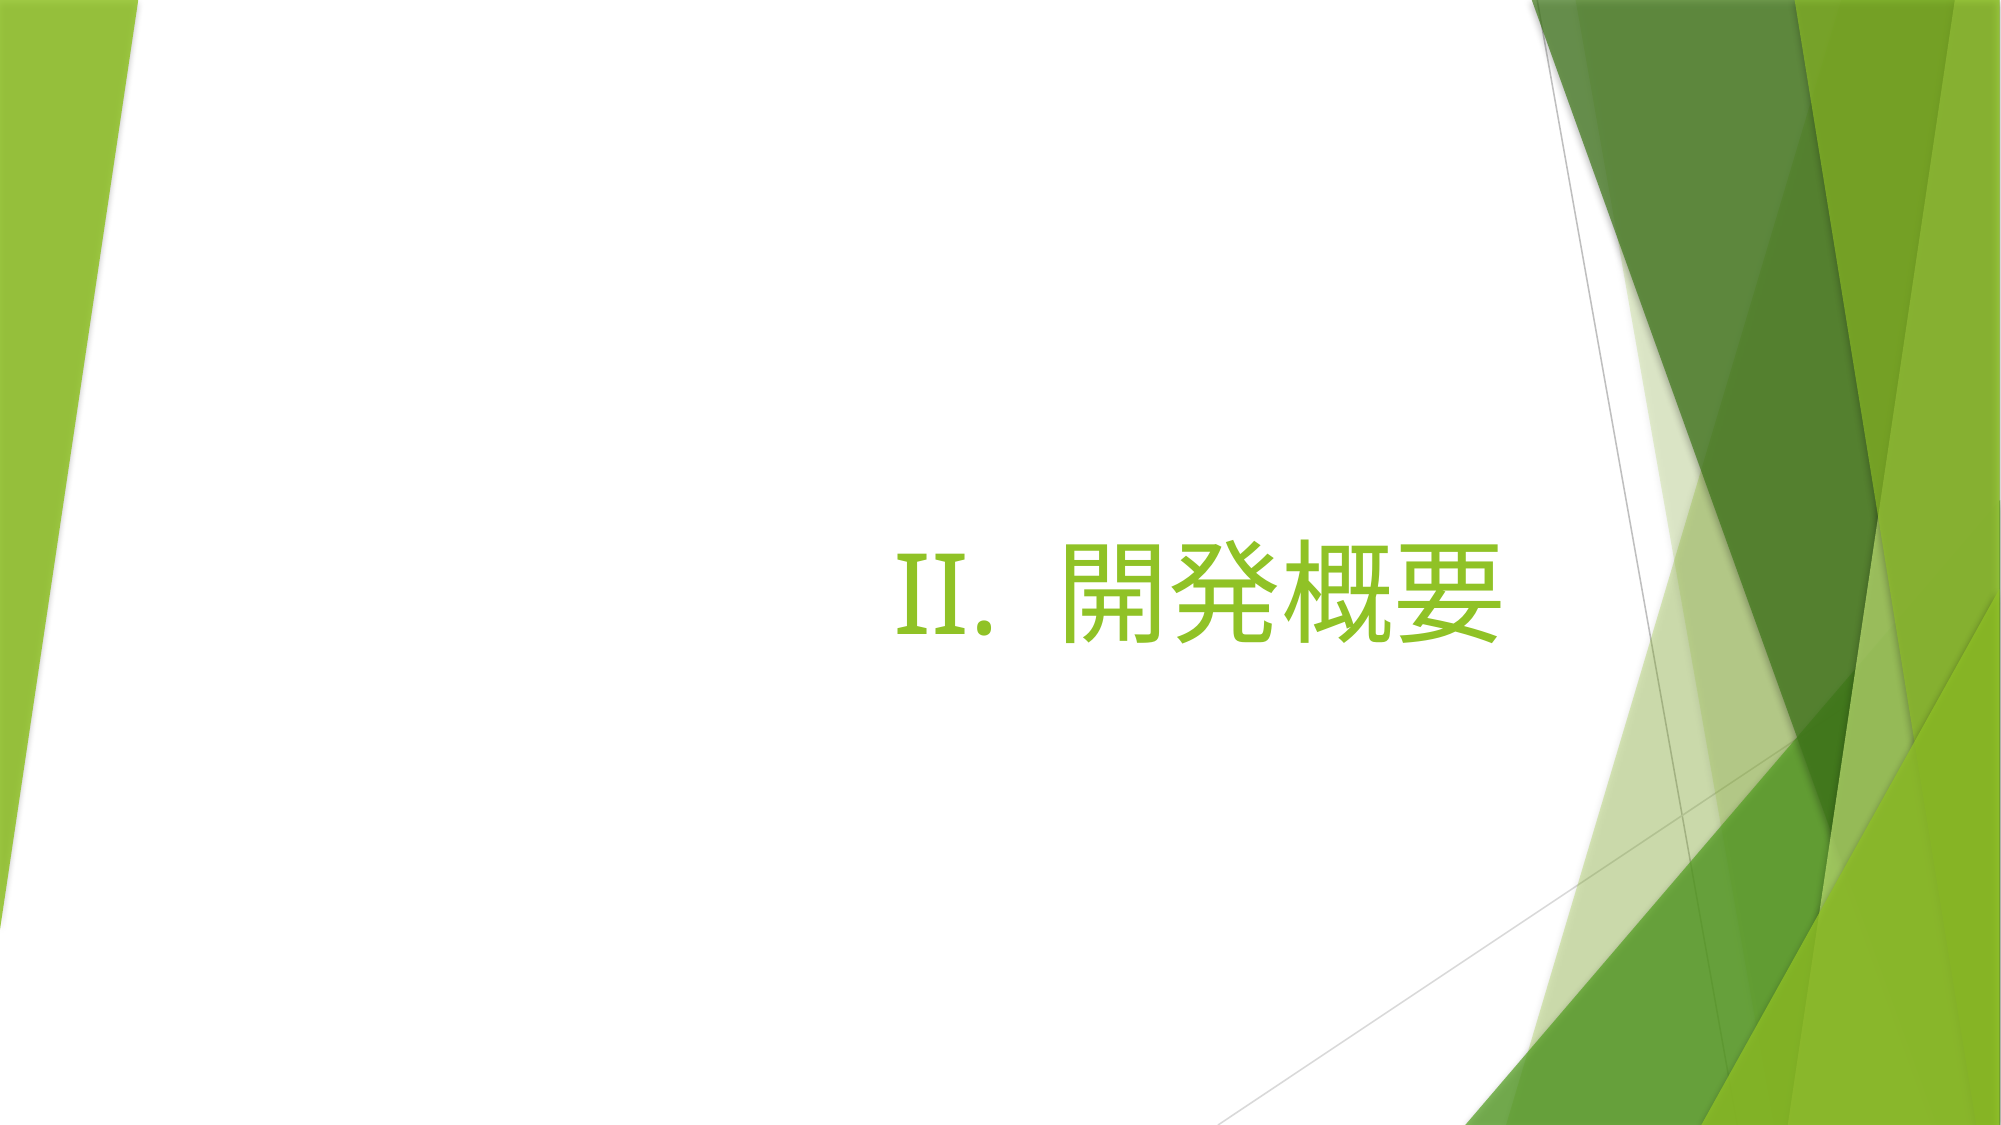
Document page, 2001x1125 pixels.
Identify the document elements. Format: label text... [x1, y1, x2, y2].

title II. 開発概要 [247, 394, 1522, 665]
